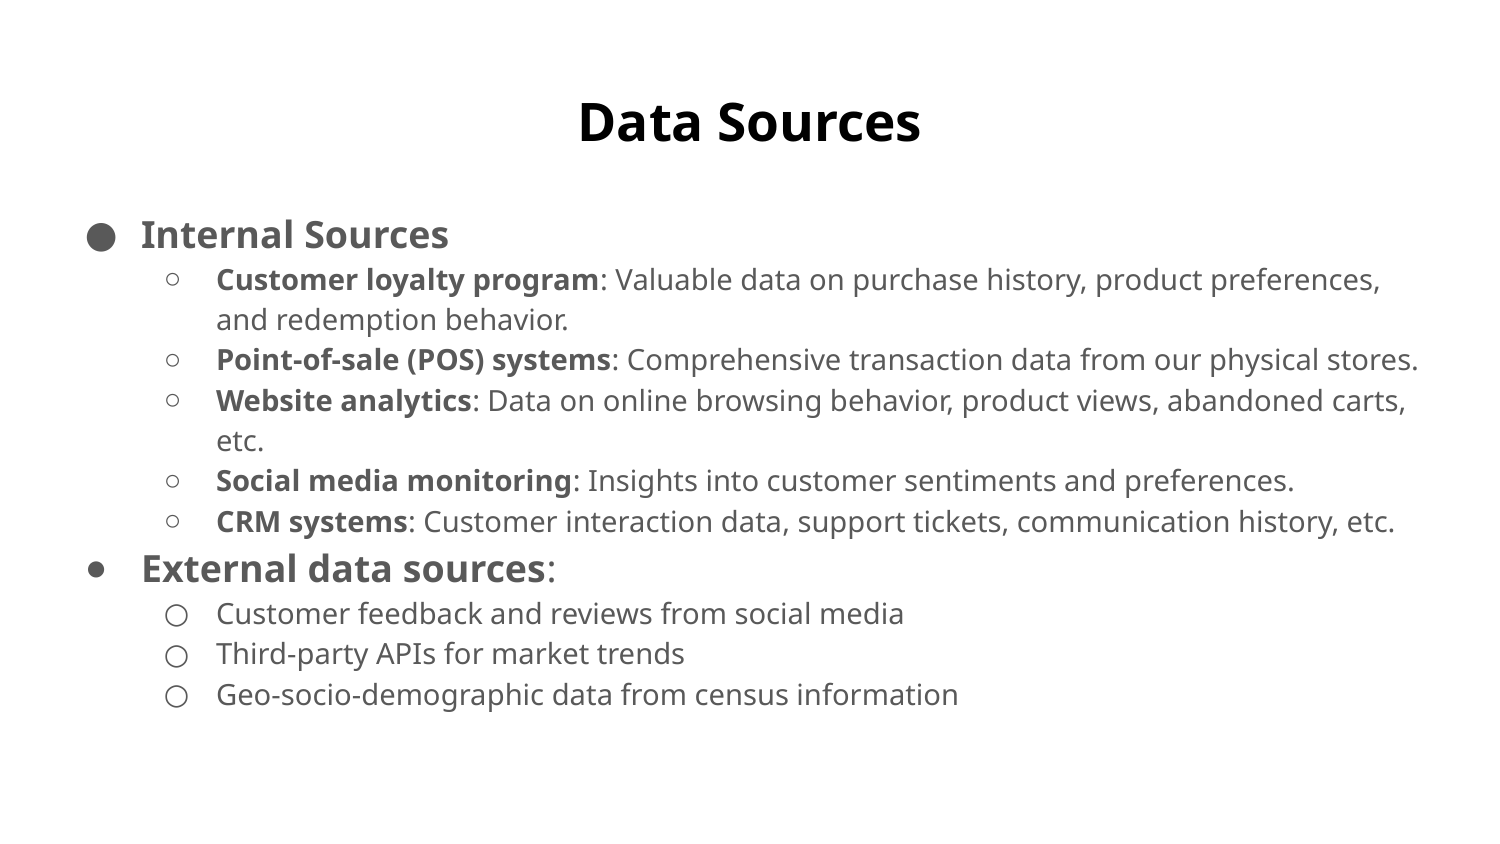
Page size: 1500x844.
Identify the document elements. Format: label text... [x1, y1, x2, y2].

title Data Sources [51, 72, 1449, 167]
list Internal Sources Customer loyalty program: Valuable data on purchase history, product preferences, and redemption behavior. Point-of-sale (POS) systems: Comprehensive transaction data from our physical stores. Website analytics: Data on online browsing behavior, product views, abandoned carts, etc. Social media monitoring: Insights into customer sentiments and preferences. CRM systems: Customer interaction data, support tickets, communication history, etc. External data sources: Customer feedback and reviews from social media Third-party APIs for market trends Geo-socio-demographic data from census information [51, 189, 1449, 770]
